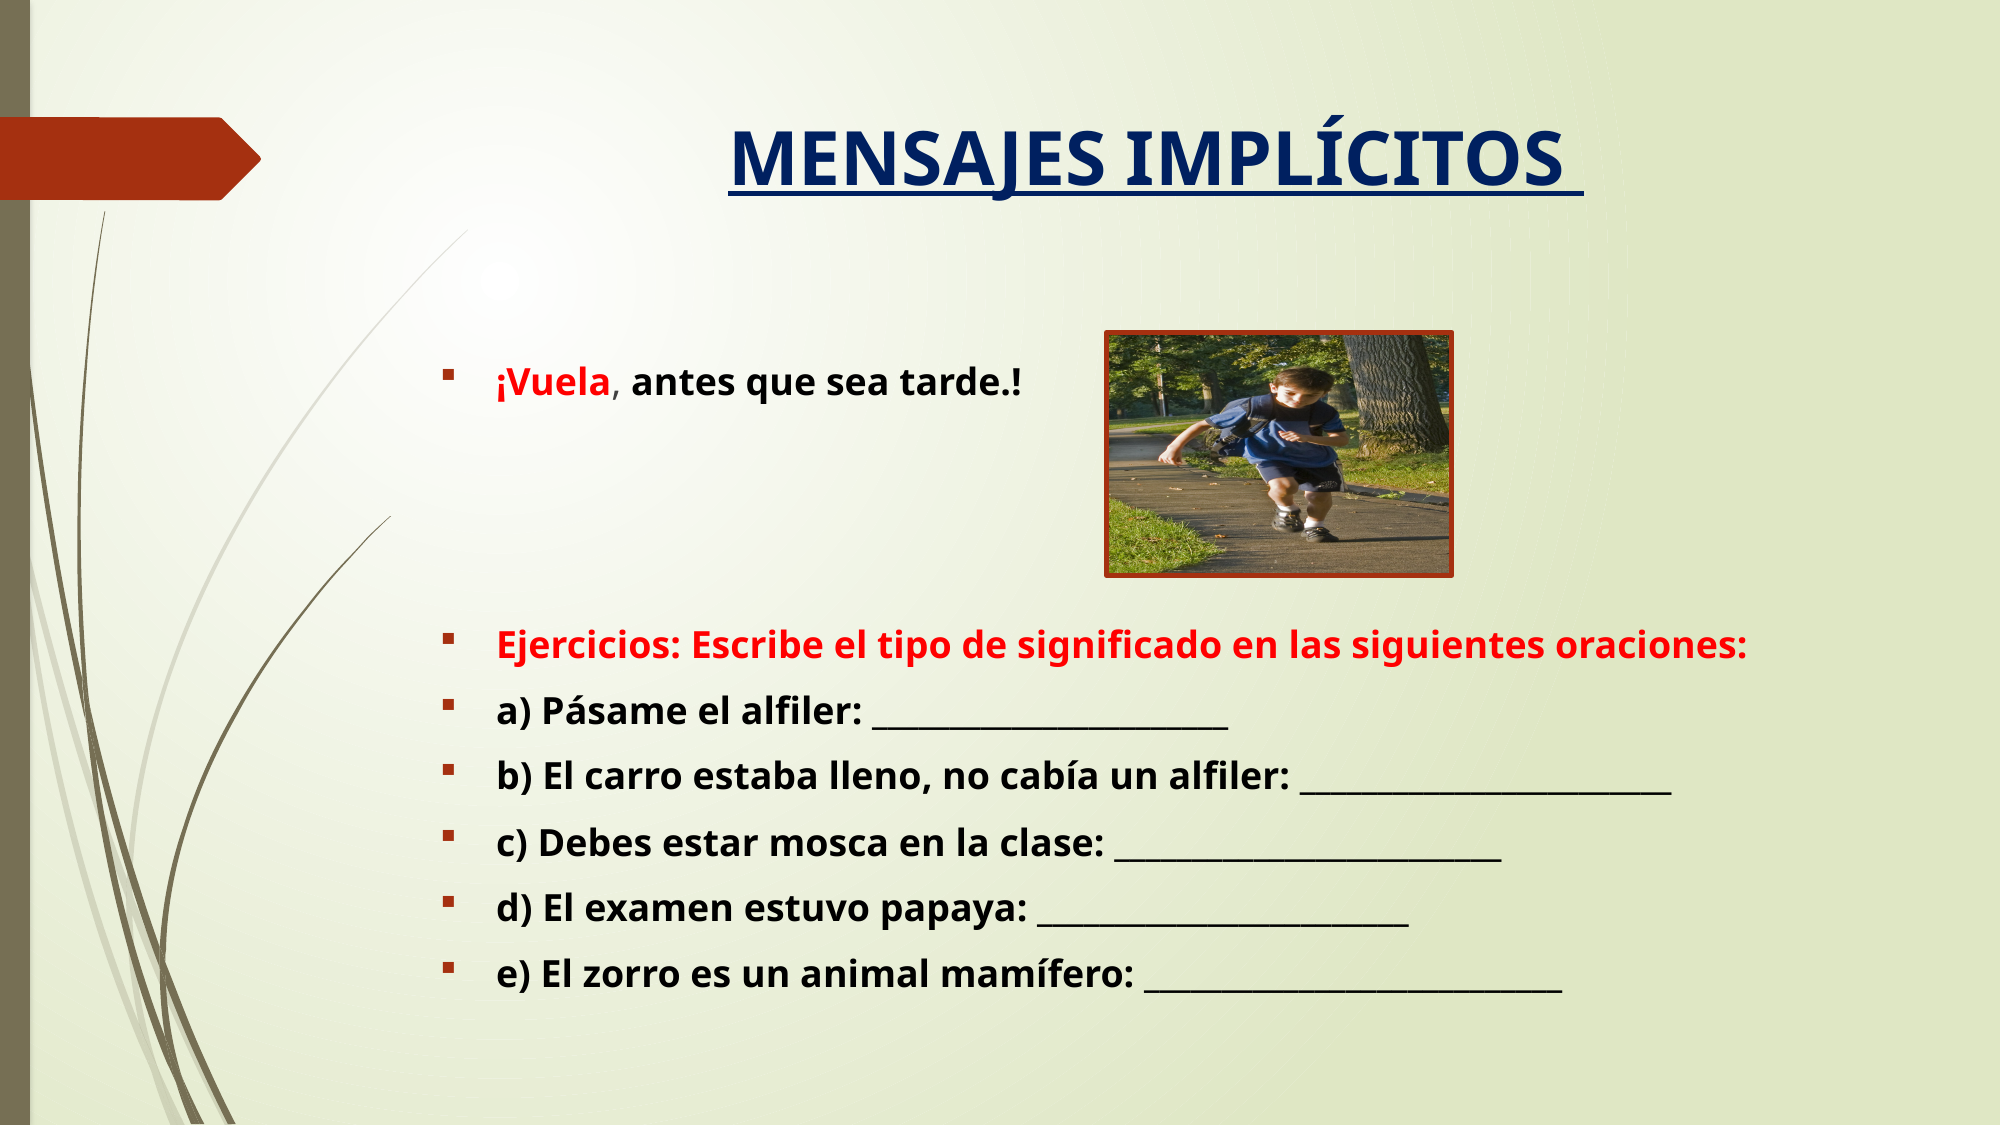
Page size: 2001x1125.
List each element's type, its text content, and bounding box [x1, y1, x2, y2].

title MENSAJES IMPLÍCITOS [425, 102, 1888, 313]
picture [1108, 334, 1450, 573]
list ¡Vuela, antes que sea tarde.! Ejercicios: Escribe el tipo de significado en las siguientes oraciones: a) Pásame el alfiler: _______________________ b) El carro estaba lleno, no cabía un alfiler: ________________________ c) Debes estar mosca en la clase: _________________________ d) El examen estuvo papaya: ________________________ e) El zorro es un animal mamífero: ___________________________ [424, 350, 1888, 1013]
